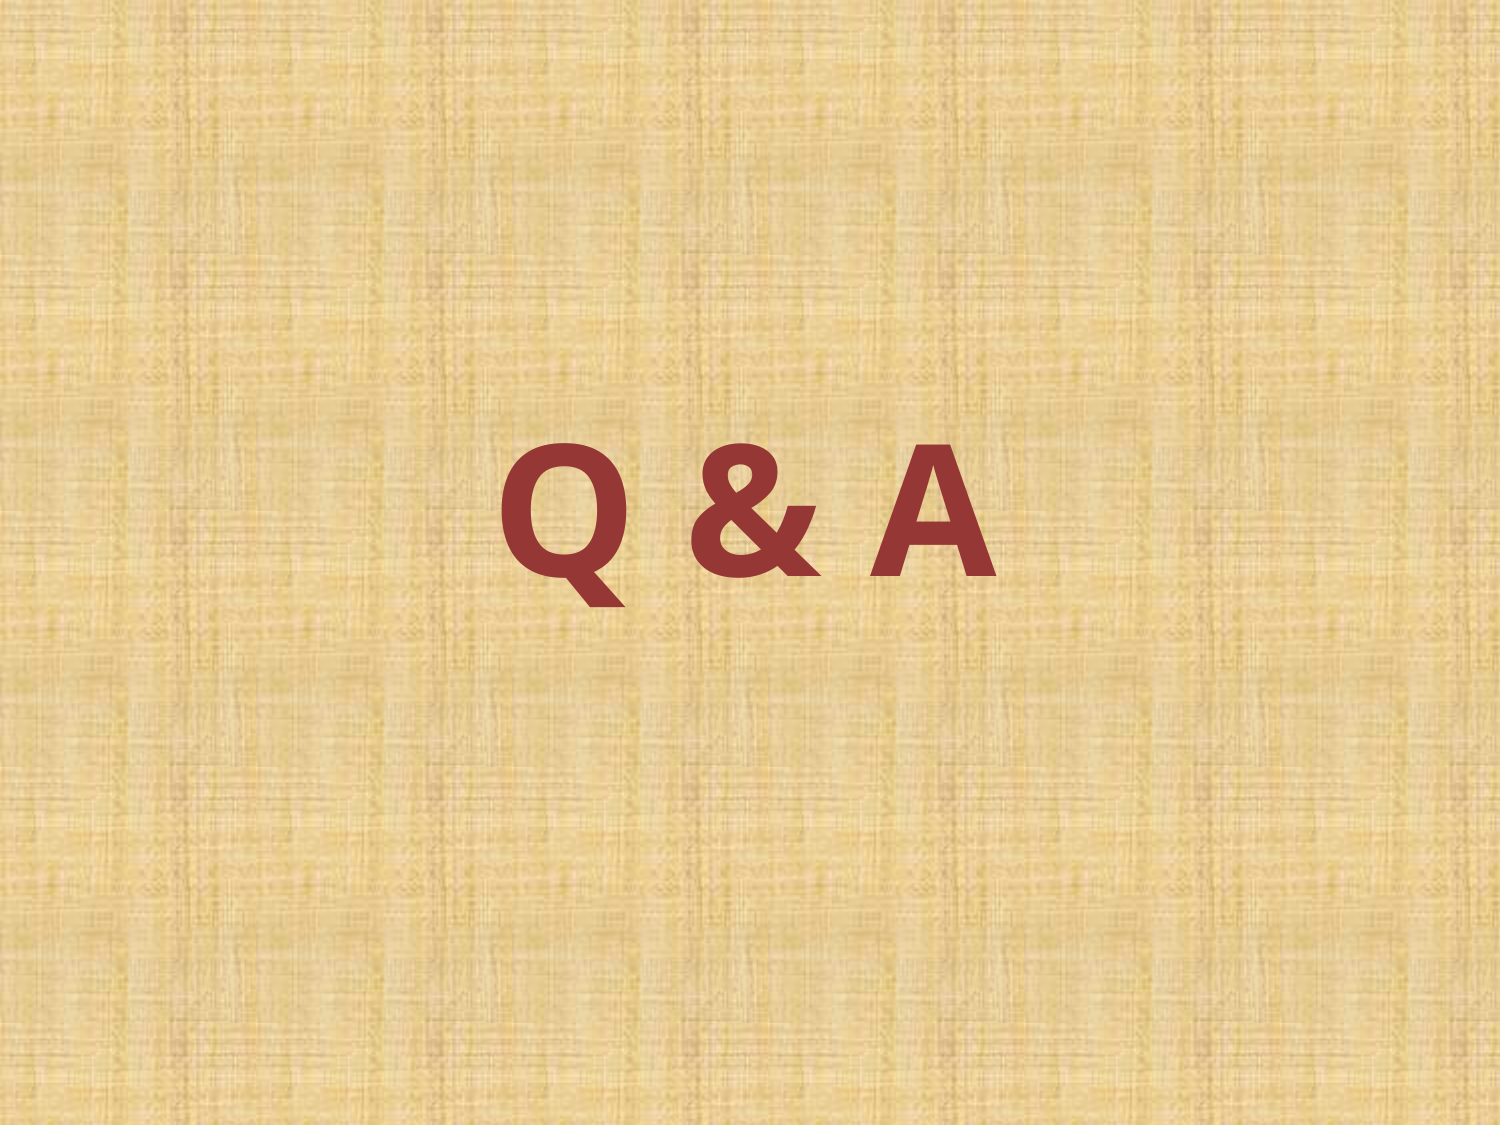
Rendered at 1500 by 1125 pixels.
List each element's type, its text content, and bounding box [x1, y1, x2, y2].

subtitle Q & A [147, 385, 1341, 965]
picture [0, 0, 1500, 1125]
